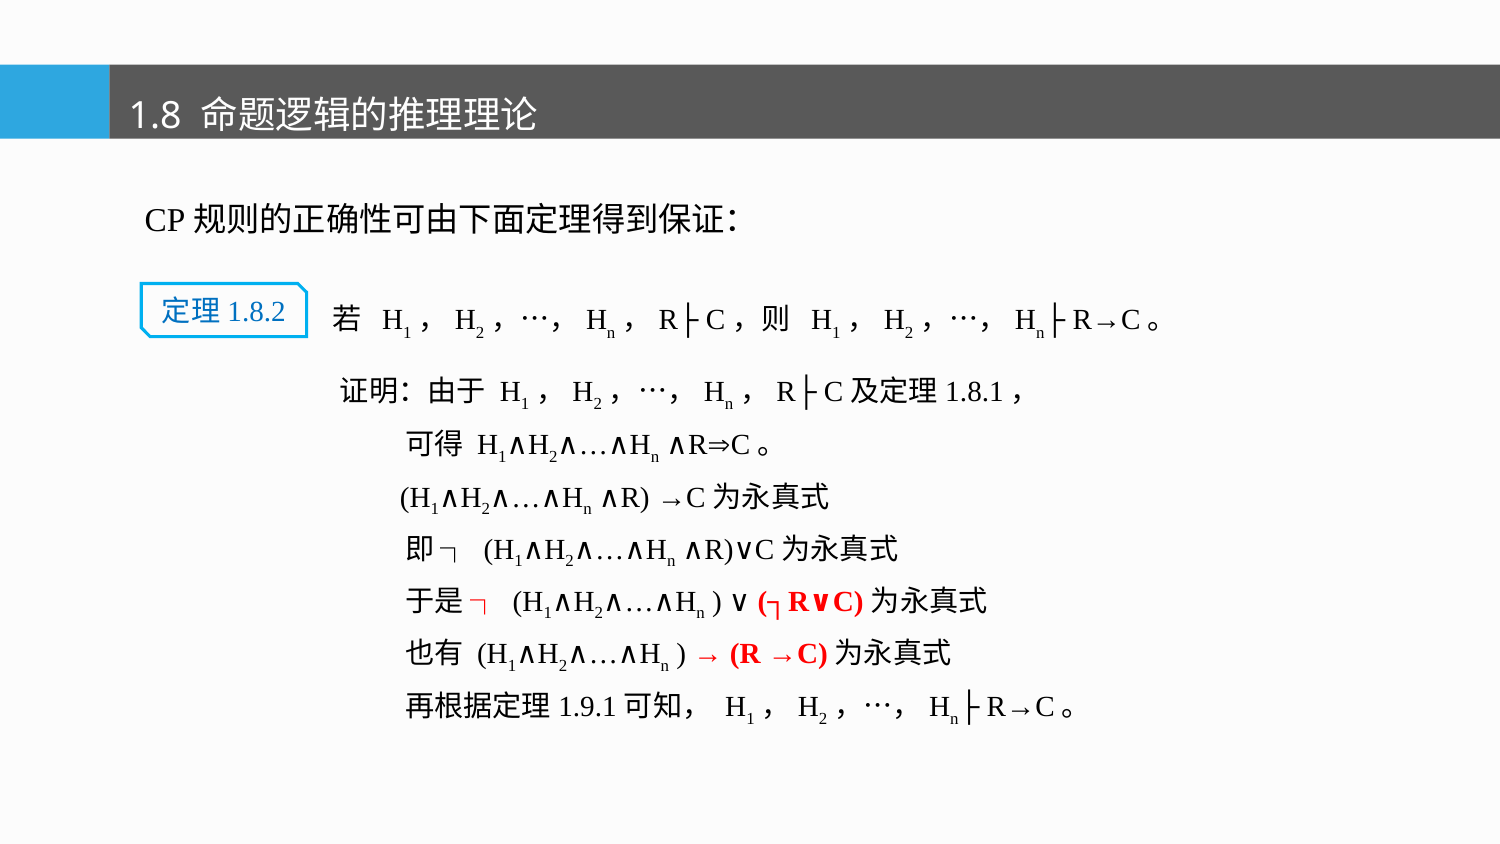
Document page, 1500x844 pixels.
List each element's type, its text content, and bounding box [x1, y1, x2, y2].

text_box 证明：由于 H1，H2，…，Hn，R├ C及定理1.8.1， 可得 H1∧H2∧…∧Hn ∧RC。 (H1∧H2∧…∧Hn ∧R) →C为永真式 即 ┐ (H1∧H2∧…∧Hn ∧R)∨C为永真式 于是 ┐ (H1∧H2∧…∧Hn ) ∨ (┐R∨C)为永真式 也有 (H1∧H2∧…∧Hn ) → (R →C)为永真式 再根据定理1.9.1可知， H1，H2，…，Hn├ R→C。 [305, 364, 1396, 783]
text_box [0, 64, 108, 140]
text_box CP规则的正确性可由下面定理得到保证： [129, 191, 828, 320]
text_box 定理1.8.2 [140, 320, 308, 338]
text_box [732, 64, 1500, 140]
text_box [108, 64, 114, 140]
text_box 1.8 命题逻辑的推理理论 [114, 52, 732, 144]
text_box 若 H1，H2，…，Hn，R├ C，则 H1，H2，…，Hn├ R→C。 [318, 272, 1337, 349]
